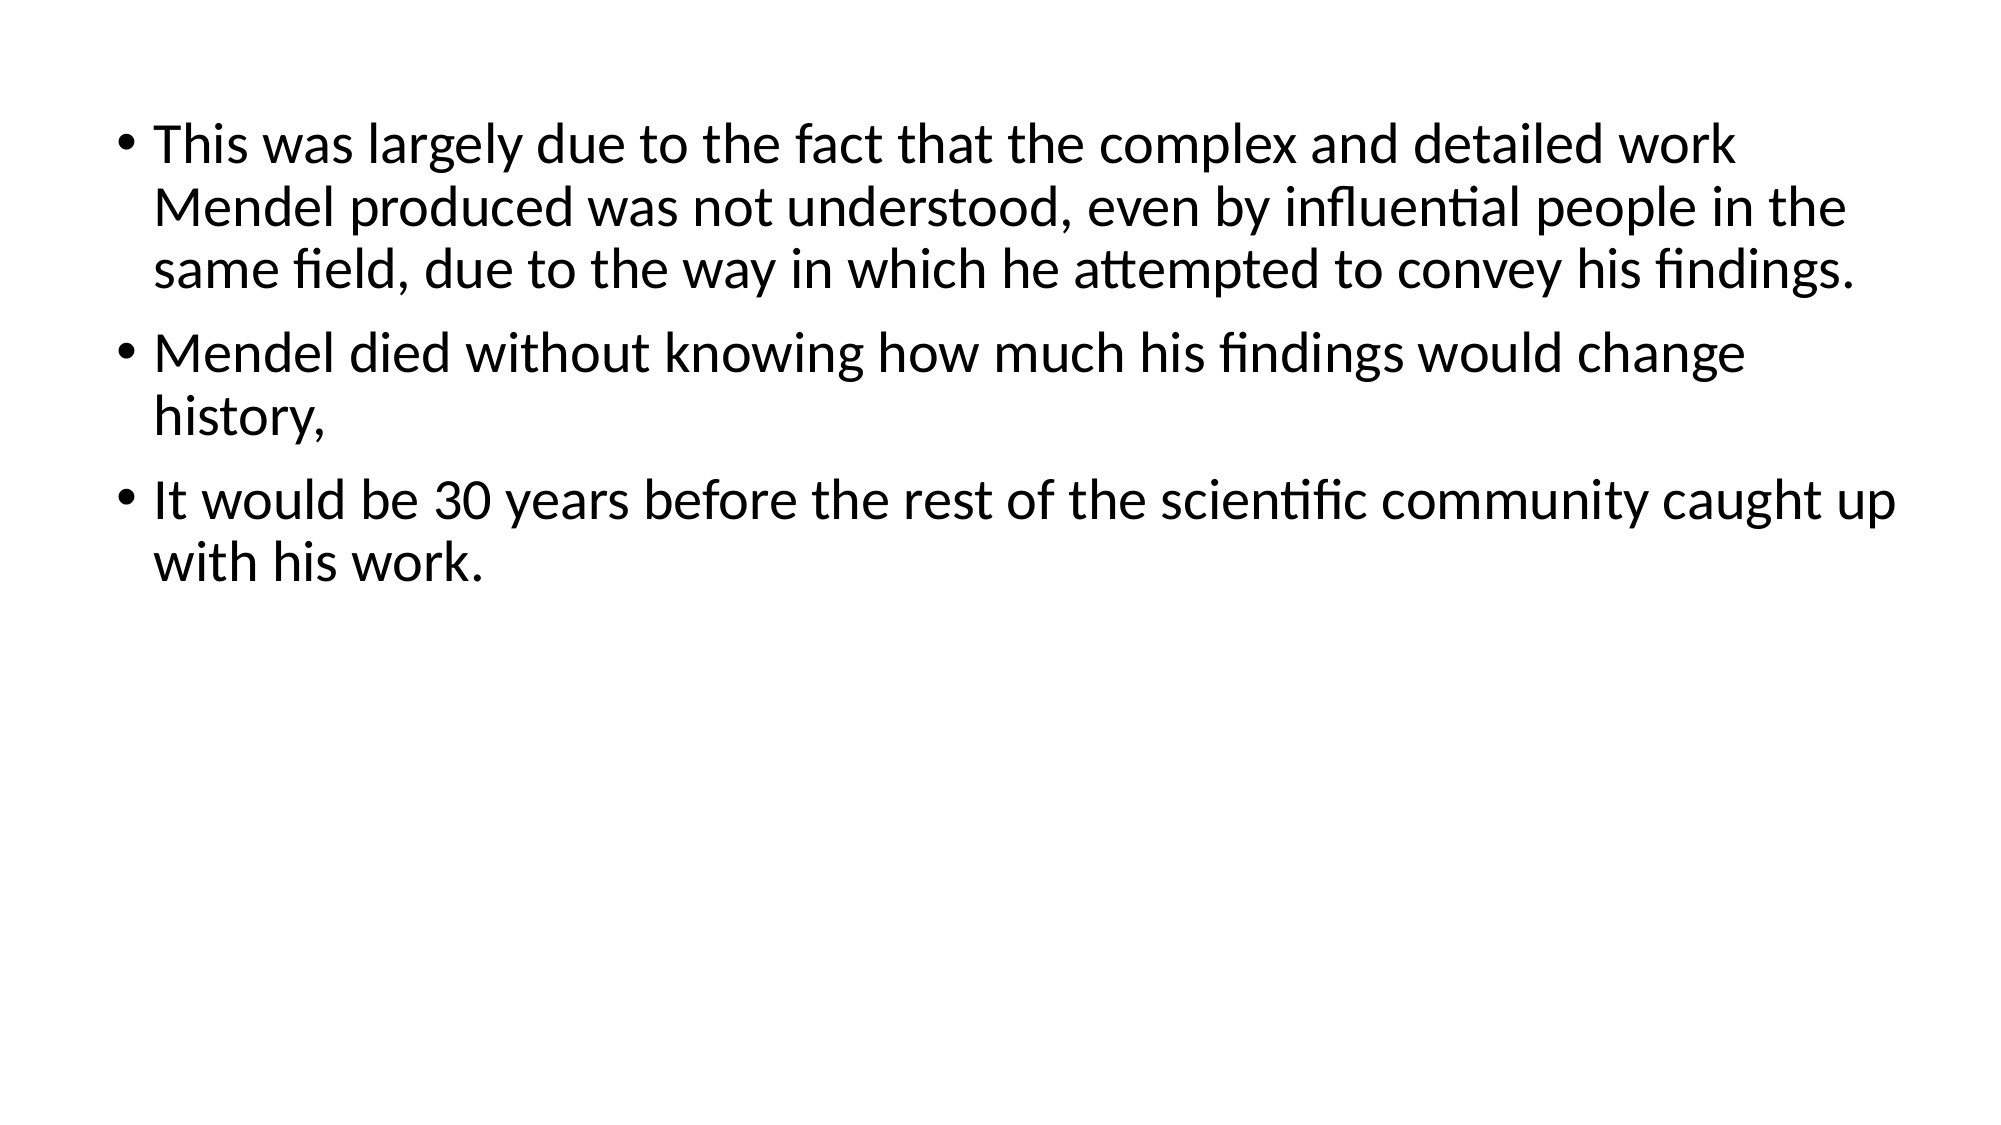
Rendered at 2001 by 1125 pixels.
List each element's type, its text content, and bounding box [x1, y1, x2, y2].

list This was largely due to the fact that the complex and detailed work Mendel produced was not understood, even by influential people in the same field, due to the way in which he attempted to convey his findings. Mendel died without knowing how much his findings would change history, It would be 30 years before the rest of the scientific community caught up with his work. [101, 105, 1914, 1088]
